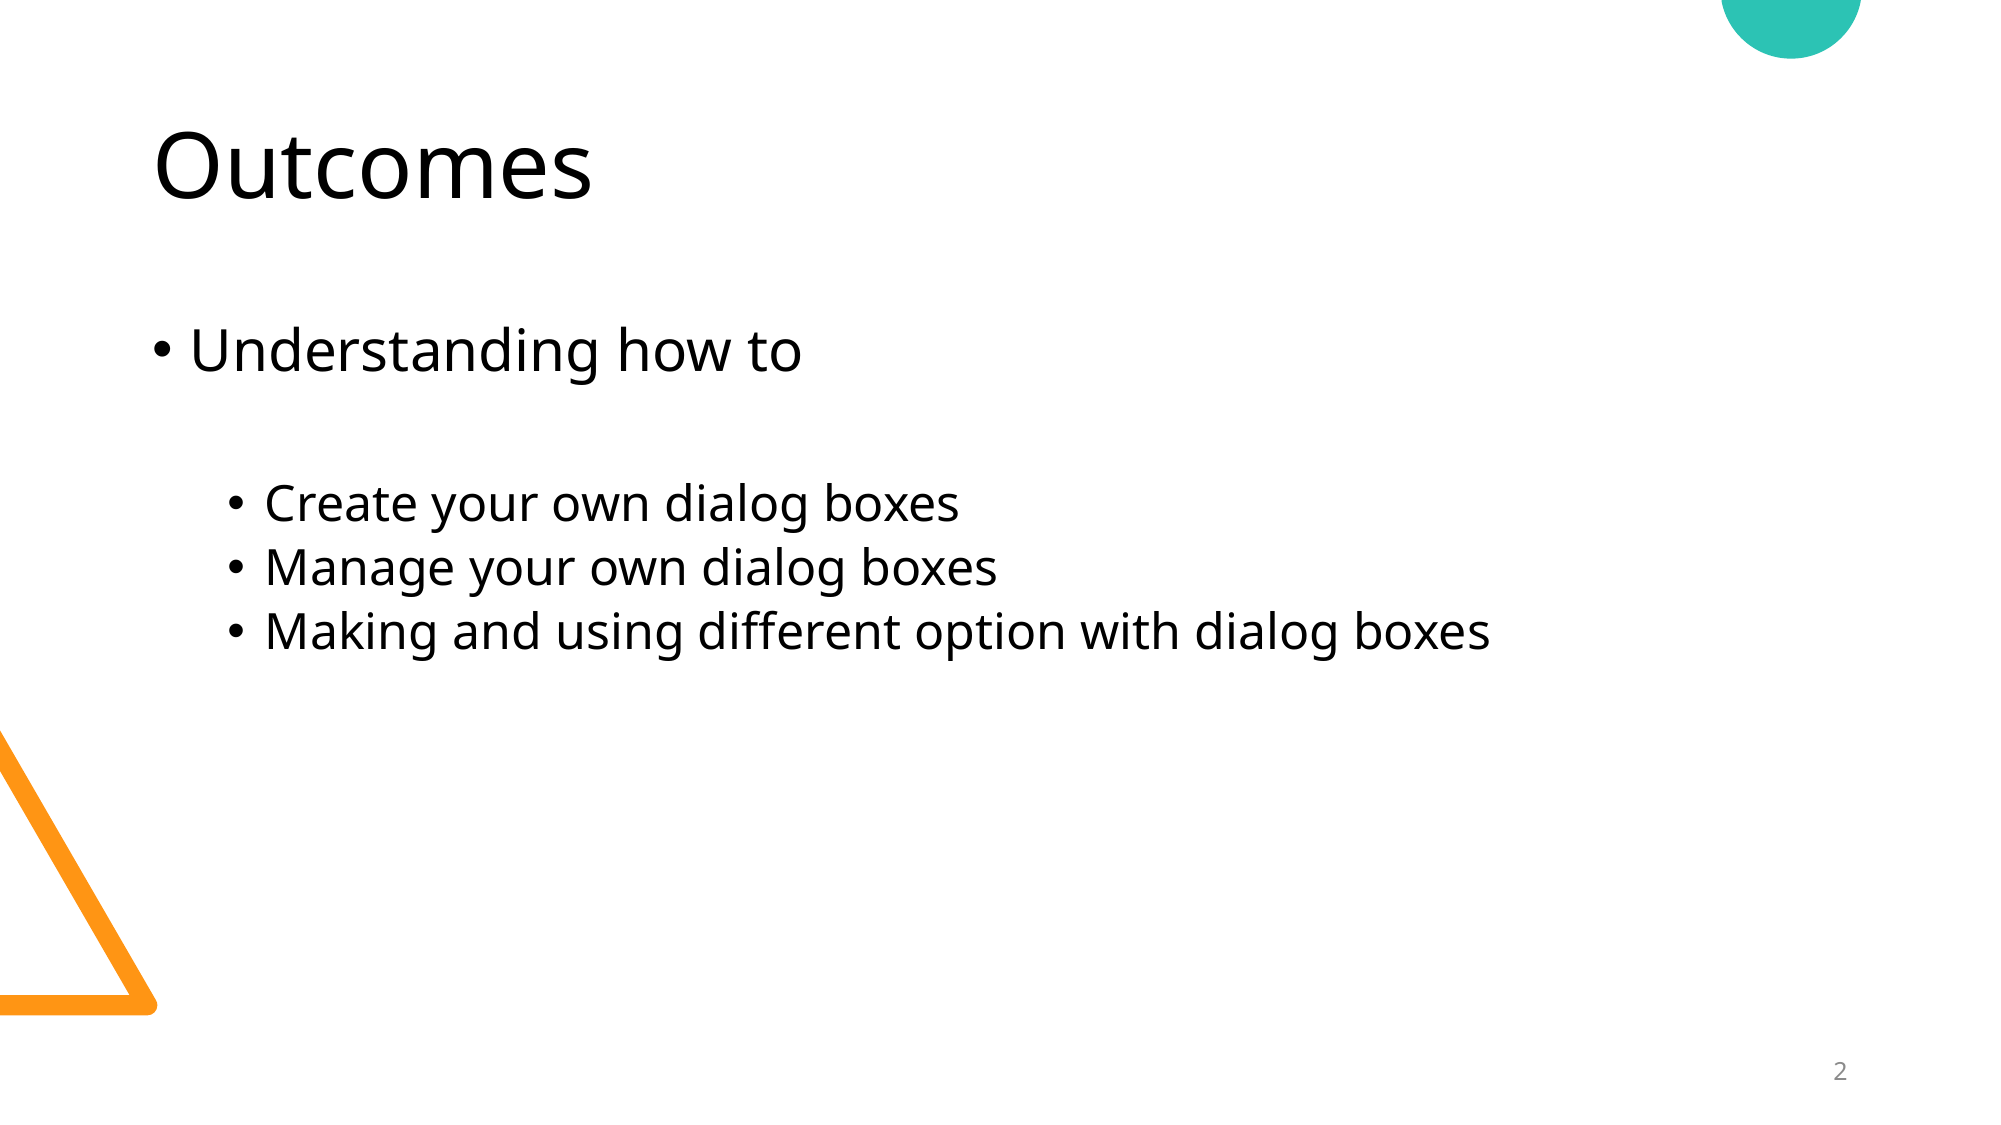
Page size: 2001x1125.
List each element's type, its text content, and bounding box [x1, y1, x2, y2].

list Understanding how to Create your own dialog boxes Manage your own dialog boxes Making and using different option with dialog boxes [137, 313, 1863, 947]
slide_number 2 [1412, 1042, 1863, 1103]
title Outcomes [137, 59, 1863, 278]
